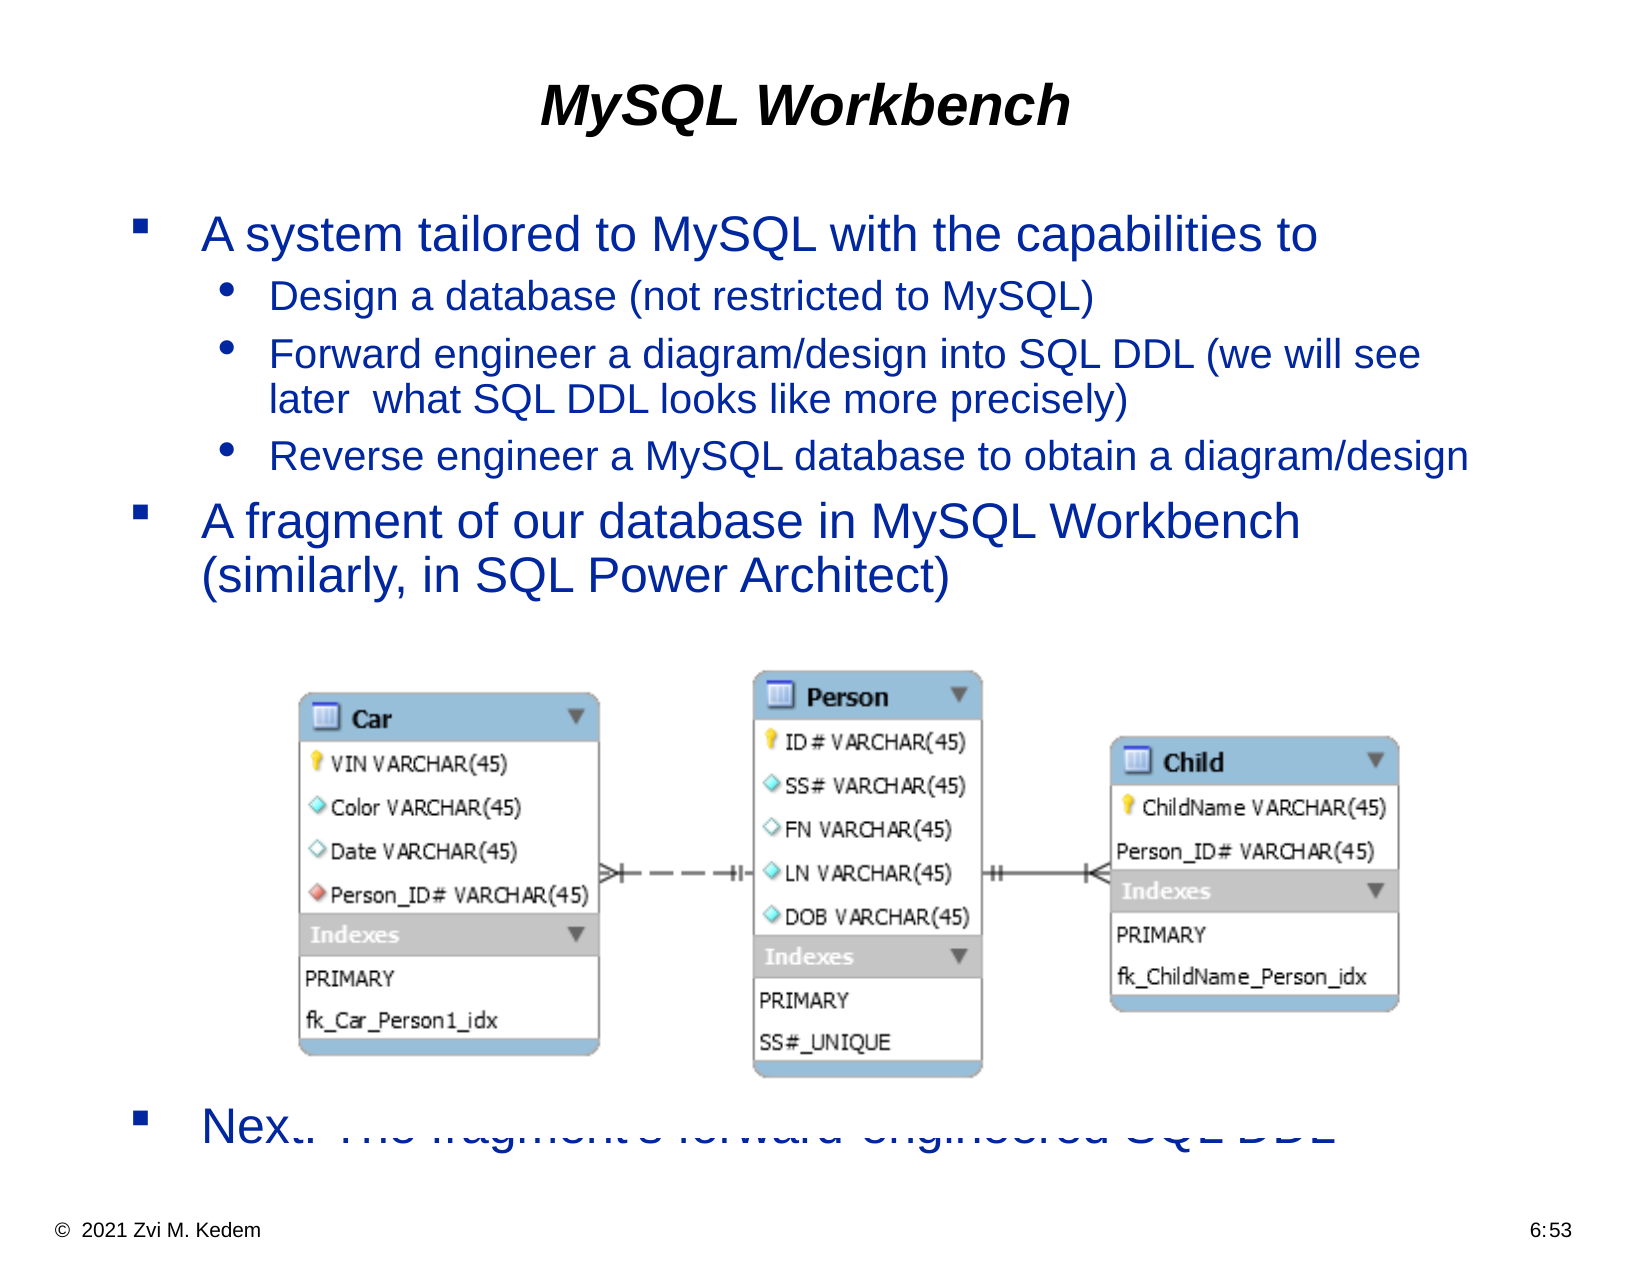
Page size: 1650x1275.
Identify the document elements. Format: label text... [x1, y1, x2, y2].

title MySQL Workbench [111, 36, 1501, 176]
picture [289, 649, 1408, 1138]
list A system tailored to MySQL with the capabilities to Design a database (not restricted to MySQL) Forward engineer a diagram/design into SQL DDL (we will see later what SQL DDL looks like more precisely) Reverse engineer a MySQL database to obtain a diagram/design A fragment of our database in MySQL Workbench (similarly, in SQL Power Architect) Next: The fragment’s forward-engineered SQL DDL [111, 199, 1513, 1201]
